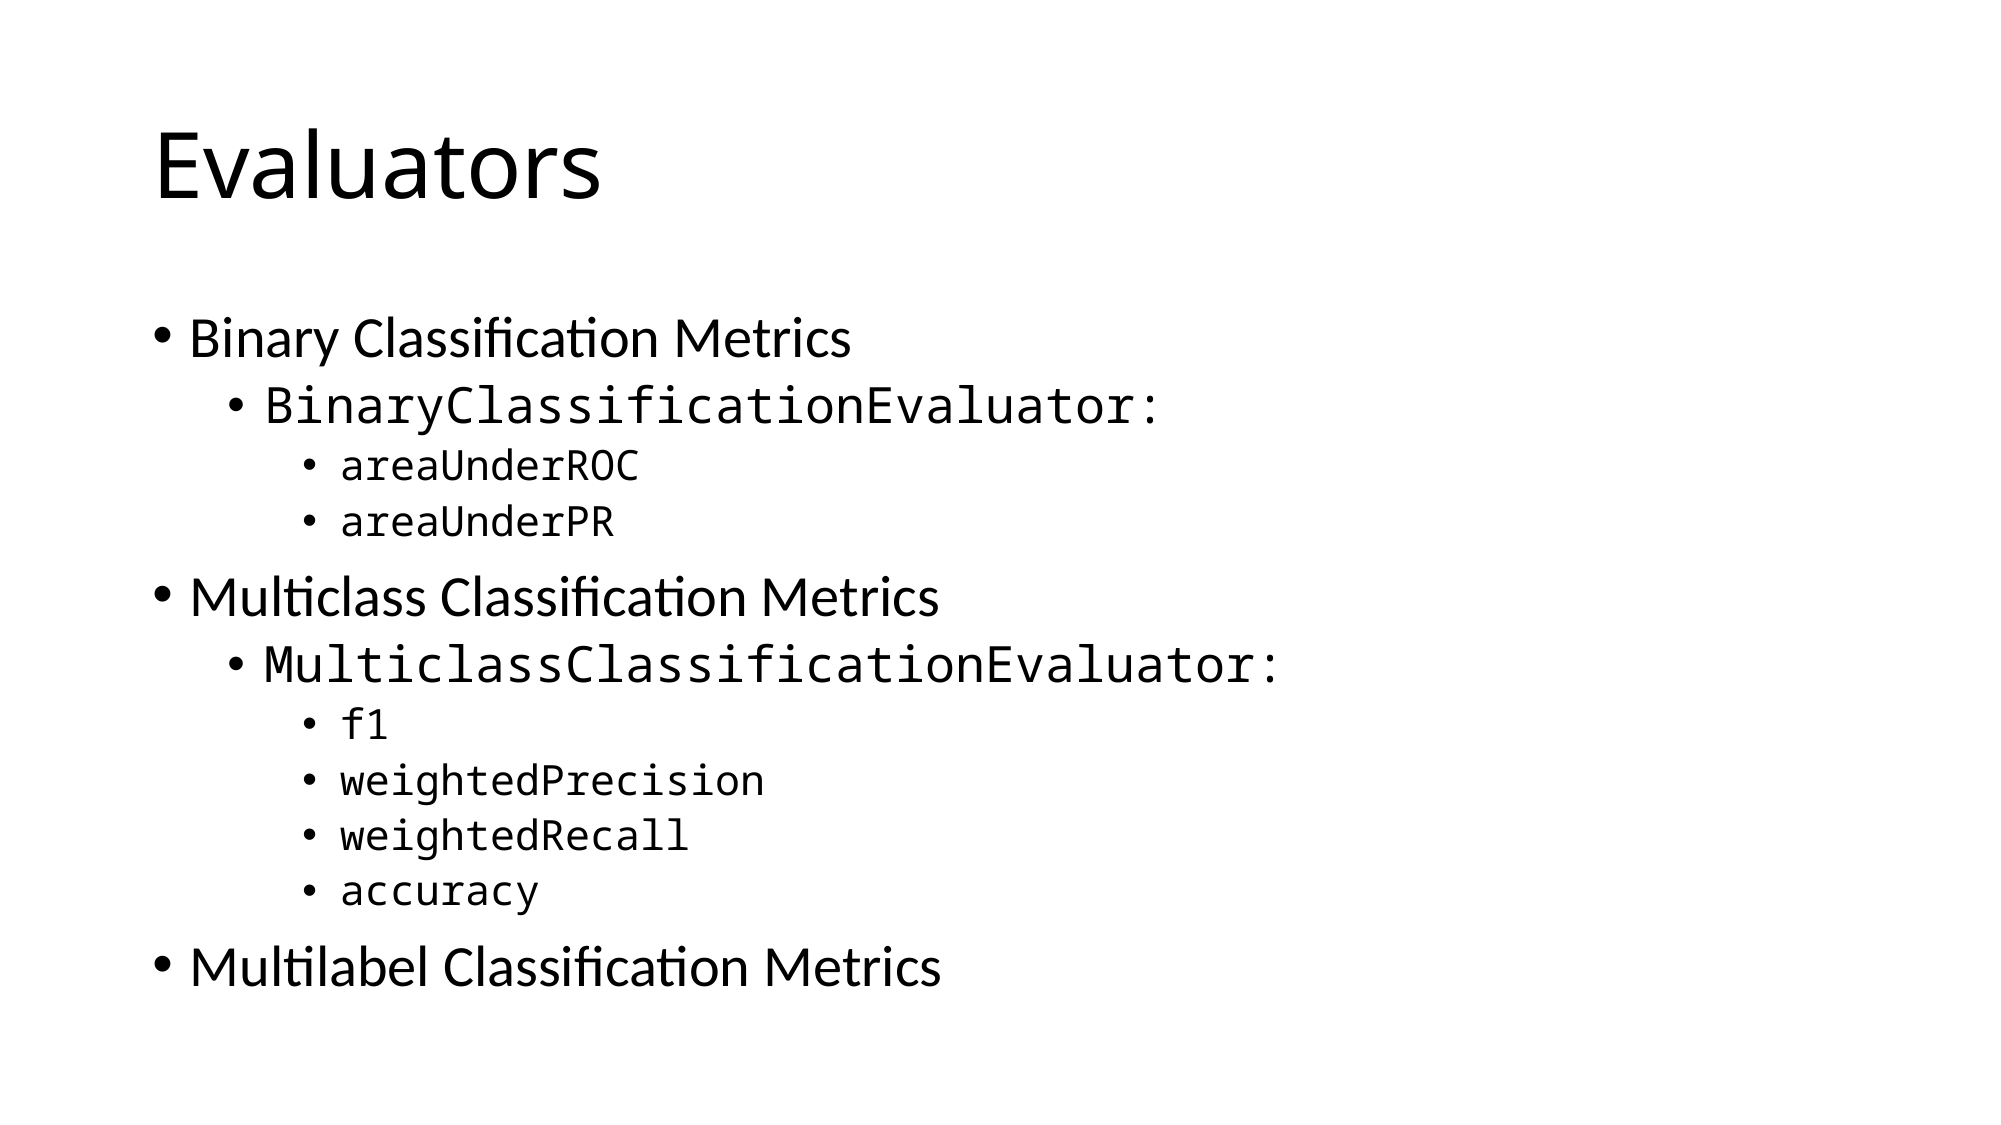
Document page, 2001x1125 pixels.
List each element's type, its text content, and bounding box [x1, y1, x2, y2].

title Evaluators [137, 59, 1863, 278]
list Binary Classification Metrics BinaryClassificationEvaluator: areaUnderROC areaUnderPR Multiclass Classification Metrics MulticlassClassificationEvaluator: f1 weightedPrecision weightedRecall accuracy Multilabel Classification Metrics [137, 299, 1863, 1014]
